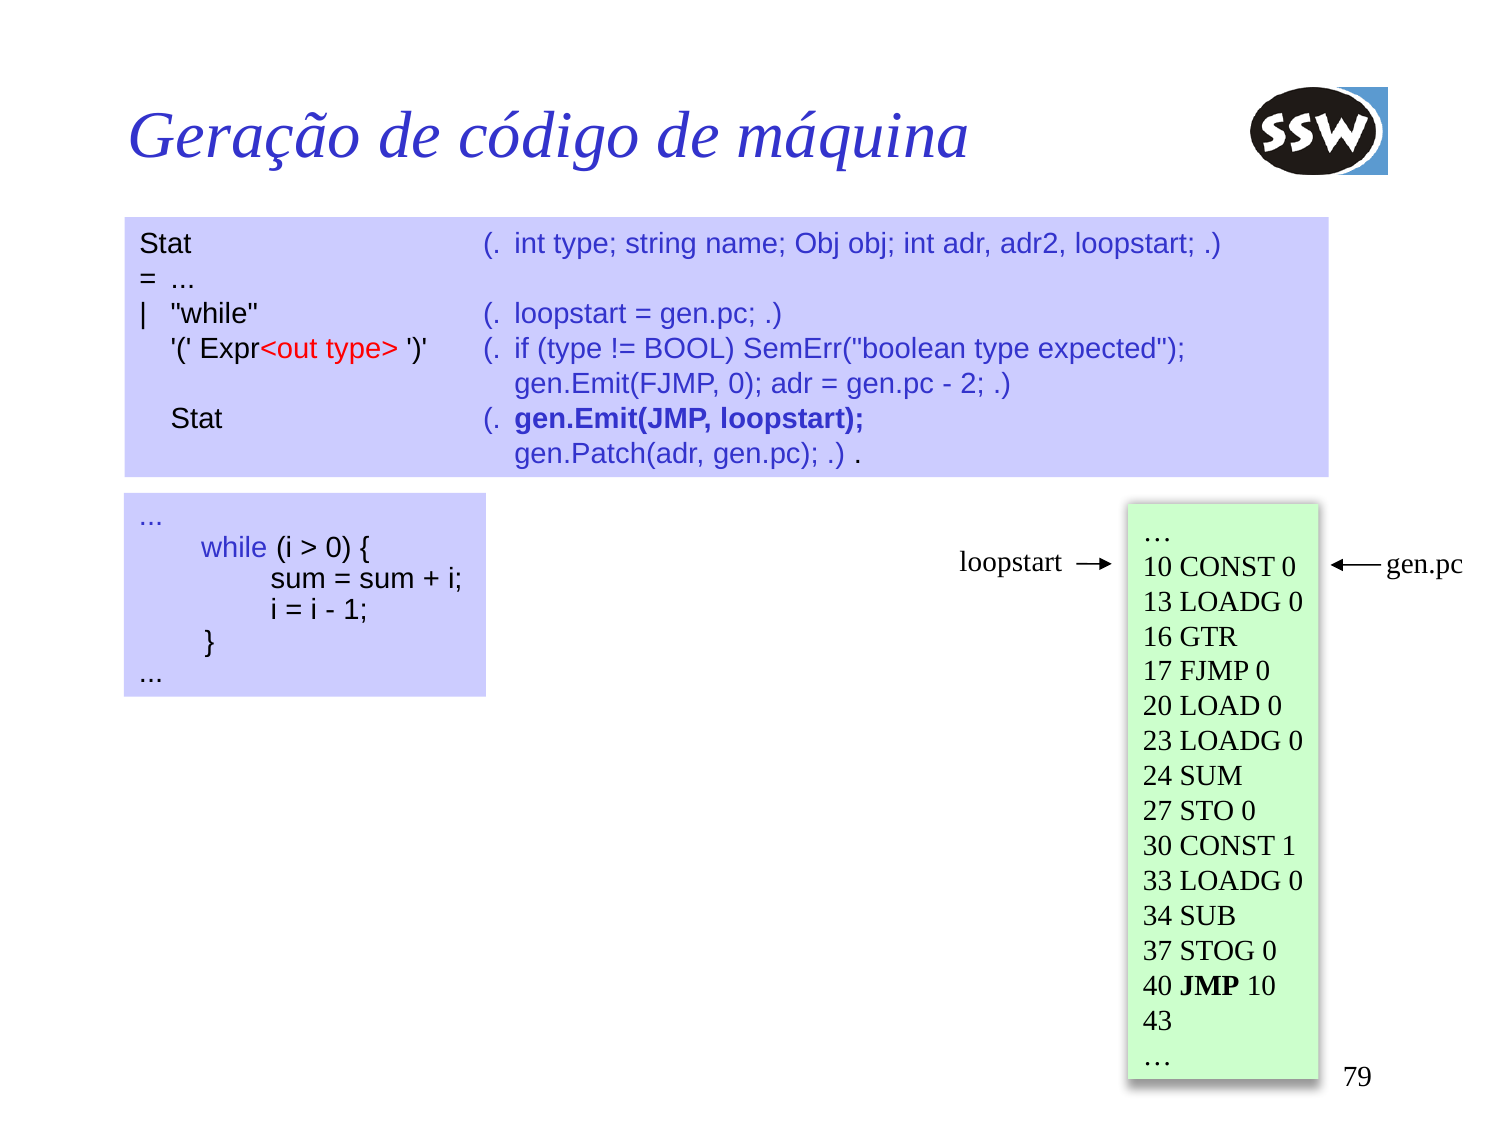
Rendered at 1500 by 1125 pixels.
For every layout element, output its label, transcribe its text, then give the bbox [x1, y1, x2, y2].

text_box loopstart [959, 542, 1063, 578]
text_box … 10 CONST 0 13 LOADG 0 16 GTR 17 FJMP 0 20 LOAD 0 23 LOADG 0 24 SUM 27 STO 0 30 CONST 1 33 LOADG 0 34 SUB 37 STOG 0 40 JMP 10 43 … [1128, 504, 1319, 1079]
picture [1250, 87, 1388, 175]
slide_number 79 [1074, 1049, 1388, 1101]
title Geração de código de máquina [112, 74, 1238, 188]
text_box ... while (i > 0) { sum = sum + i; i = i - 1; } ... [123, 492, 486, 697]
text_box [1330, 558, 1382, 572]
text_box [1076, 557, 1112, 571]
text_box gen.pc [1386, 544, 1464, 580]
text_box Stat (. int type; string name; Obj obj; int adr, adr2, loopstart; .) = ... | "while" (. loopstart = gen.pc; .) '(' Expr<out type> ')' (. if (type != BOOL) SemErr("boolean type expected"); gen.Emit(FJMP, 0); adr = gen.pc - 2; .) Stat (. gen.Emit(JMP, loopstart); gen.Patch(adr, gen.pc); .) . [124, 217, 1329, 478]
